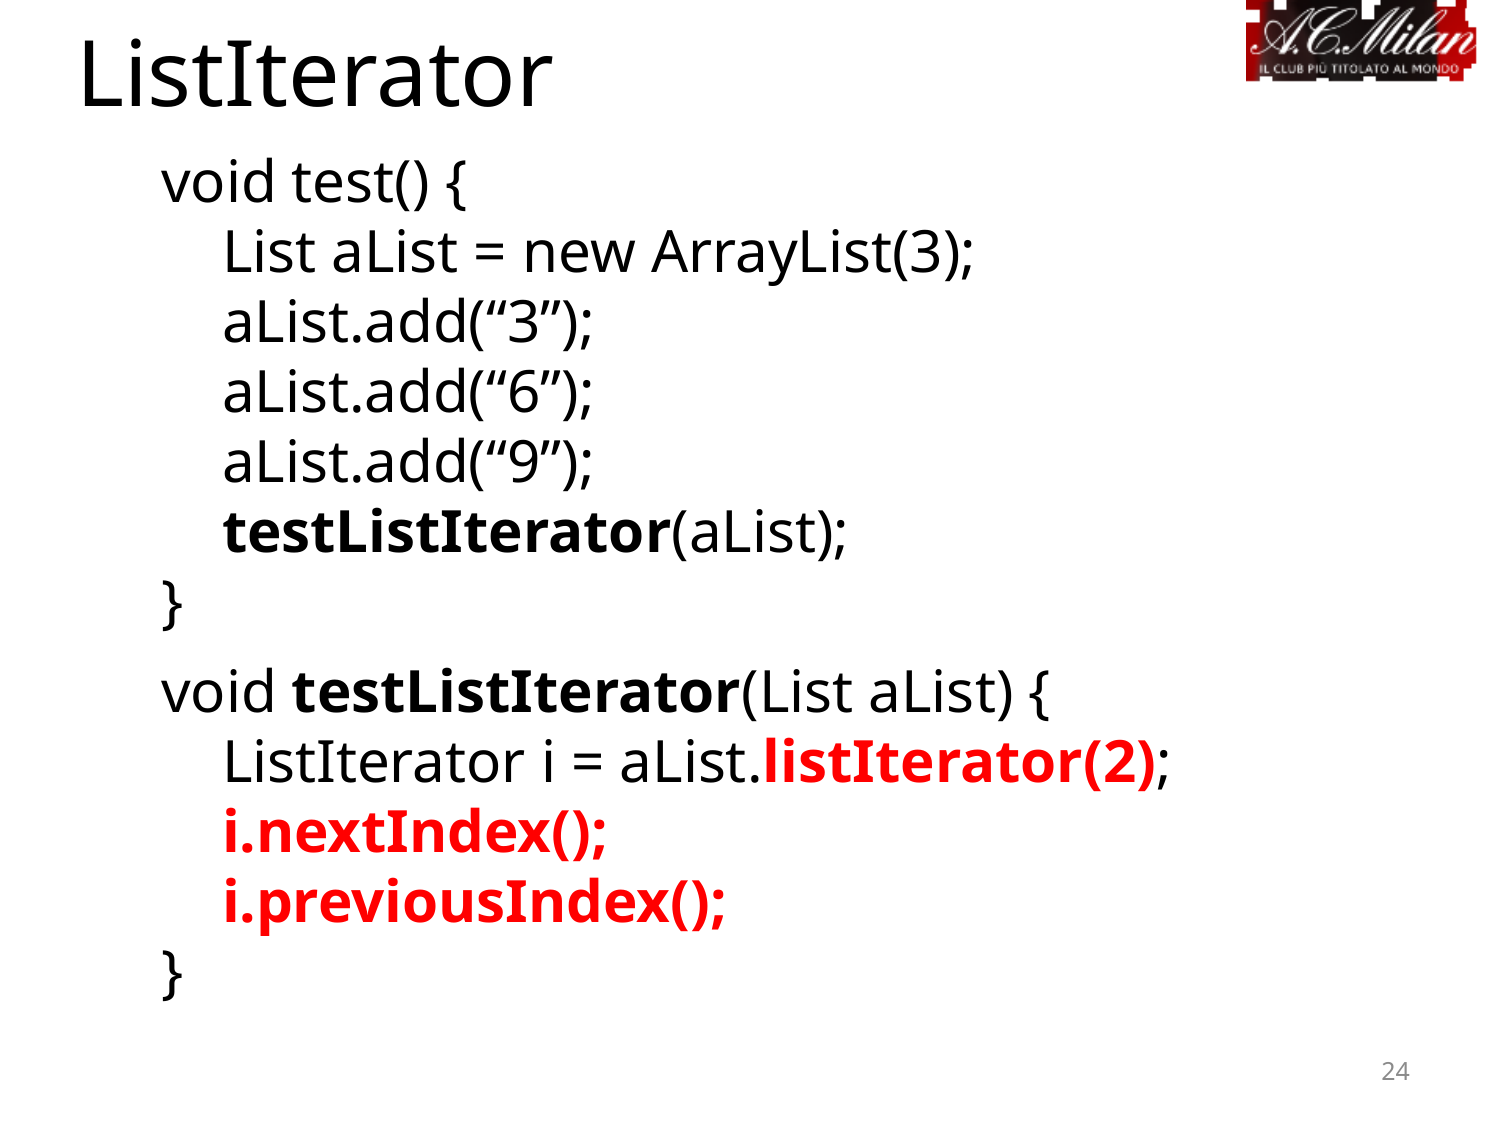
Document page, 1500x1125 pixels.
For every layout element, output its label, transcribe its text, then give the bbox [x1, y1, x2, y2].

picture [1246, 0, 1478, 83]
text_box ListIterator [61, 15, 1231, 135]
text_box void test() { List aList = new ArrayList(3); aList.add(“3”); aList.add(“6”); aList.add(“9”); testListIterator(aList); } [146, 137, 1316, 642]
text_box void testListIterator(List aList) { ListIterator i = aList.listIterator(2); i.nextIndex(); i.previousIndex(); } [146, 647, 1423, 1012]
slide_number 24 [1074, 1042, 1425, 1103]
